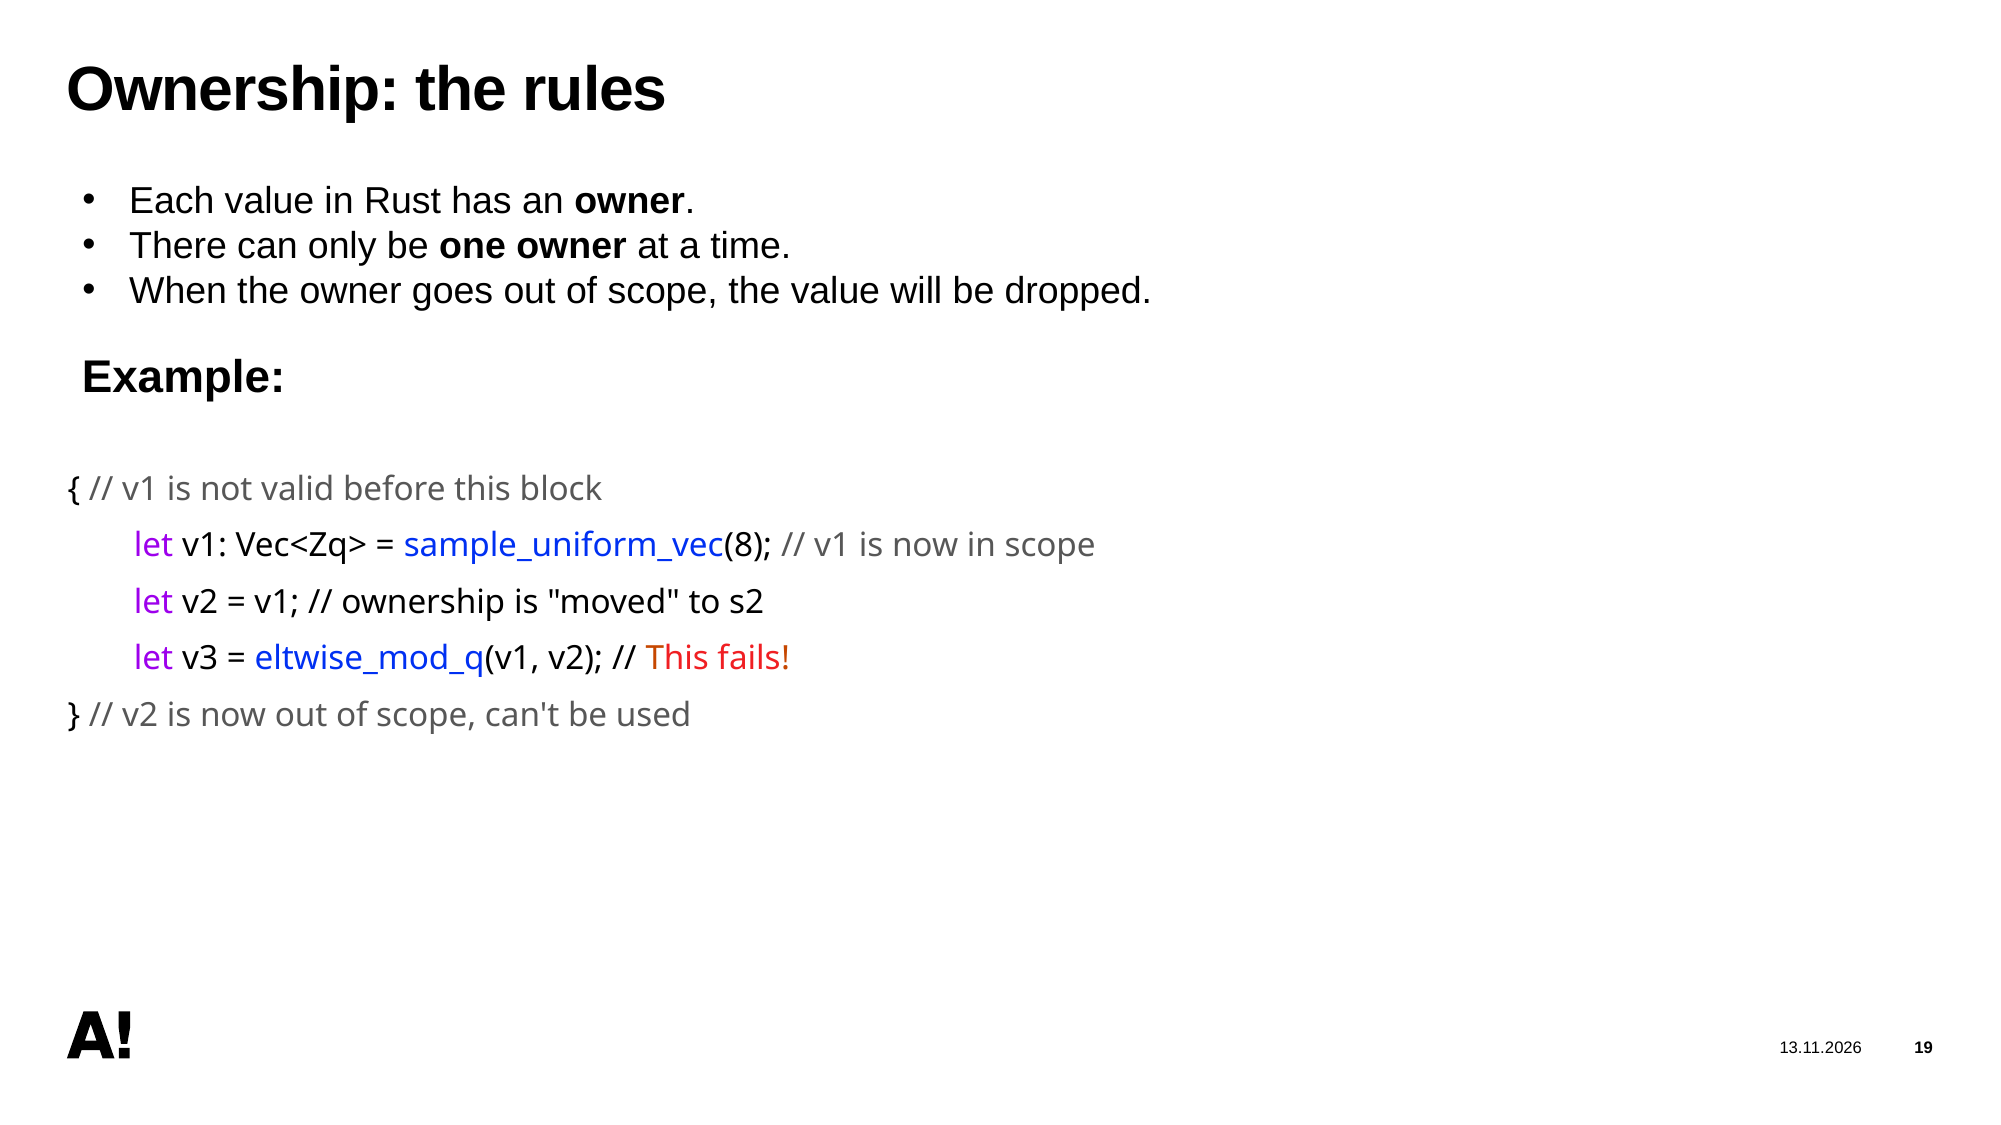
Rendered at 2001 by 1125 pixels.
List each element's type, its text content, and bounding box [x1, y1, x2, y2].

text_box Example: [67, 339, 372, 410]
text_box Each value in Rust has an owner. There can only be one owner at a time. When the owner goes out of scope, the value will be dropped. [67, 168, 1271, 319]
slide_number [1673, 1035, 1863, 1059]
list { // v1 is not valid before this block let v1: Vec<Zq> = sample_uniform_vec(8); // v1 is now in scope let v2 = v1; // ownership is "moved" to s2 let v3 = eltwise_mod_q(v1, v2); // This fails! } // v2 is now out of scope, can't be used [67, 410, 1245, 1013]
slide_number 19 [1863, 1035, 1933, 1059]
title Ownership: the rules [66, 56, 1933, 234]
